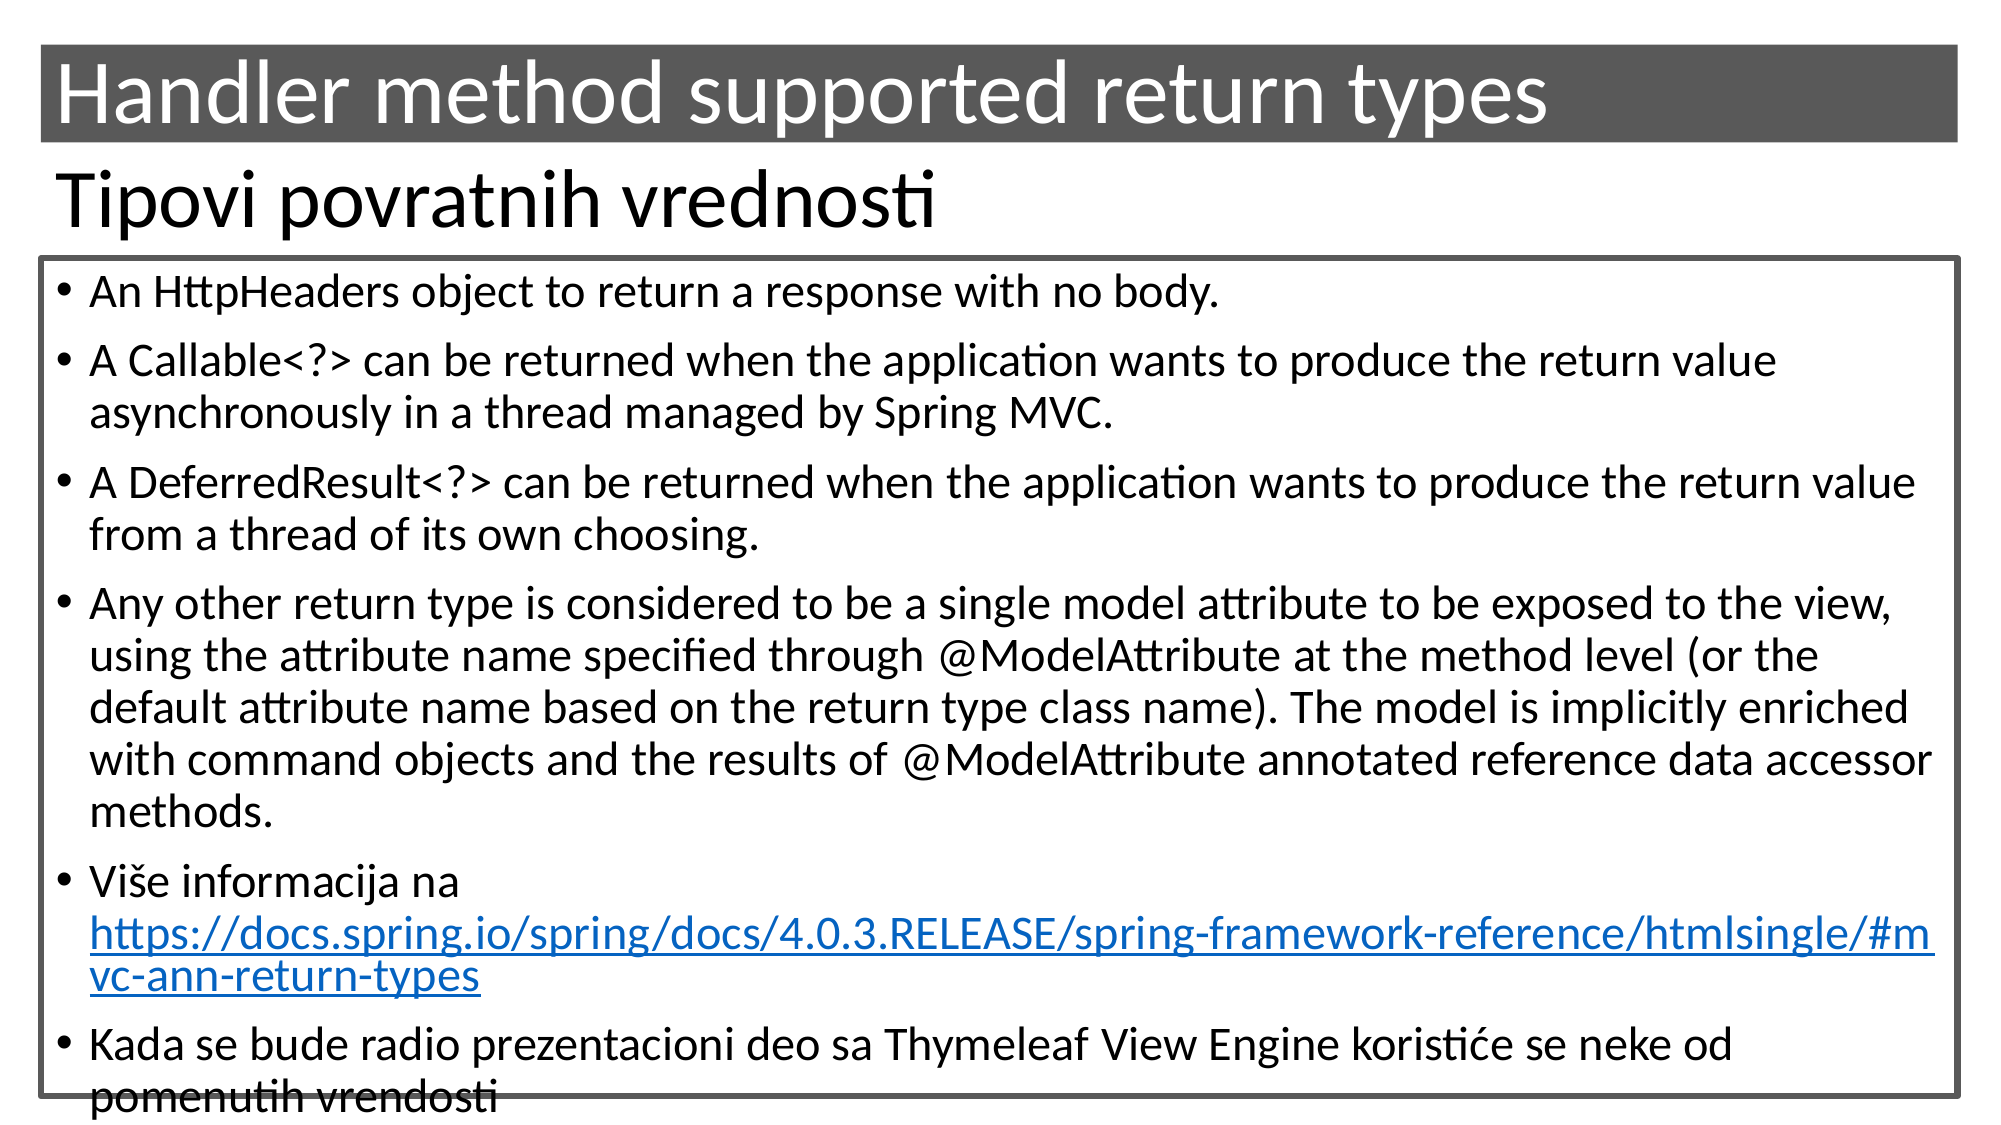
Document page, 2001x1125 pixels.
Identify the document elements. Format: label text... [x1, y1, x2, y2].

text_box Handler method supported return types [40, 44, 1958, 143]
text_box Tipovi povratnih vrednosti [40, 157, 1958, 244]
list An HttpHeaders object to return a response with no body. A Callable<?> can be returned when the application wants to produce the return value asynchronously in a thread managed by Spring MVC. A DeferredResult<?> can be returned when the application wants to produce the return value from a thread of its own choosing. Any other return type is considered to be a single model attribute to be exposed to the view, using the attribute name specified through @ModelAttribute at the method level (or the default attribute name based on the return type class name). The model is implicitly enriched with command objects and the results of @ModelAttribute annotated reference data accessor methods. Više informacija na https://docs.spring.io/spring/docs/4.0.3.RELEASE/spring-framework-reference/htmlsingle/#mvc-ann-return-types Kada se bude radio prezentacioni deo sa Thymeleaf View Engine koristiće se neke od pomenutih vrendosti [40, 258, 1958, 1097]
